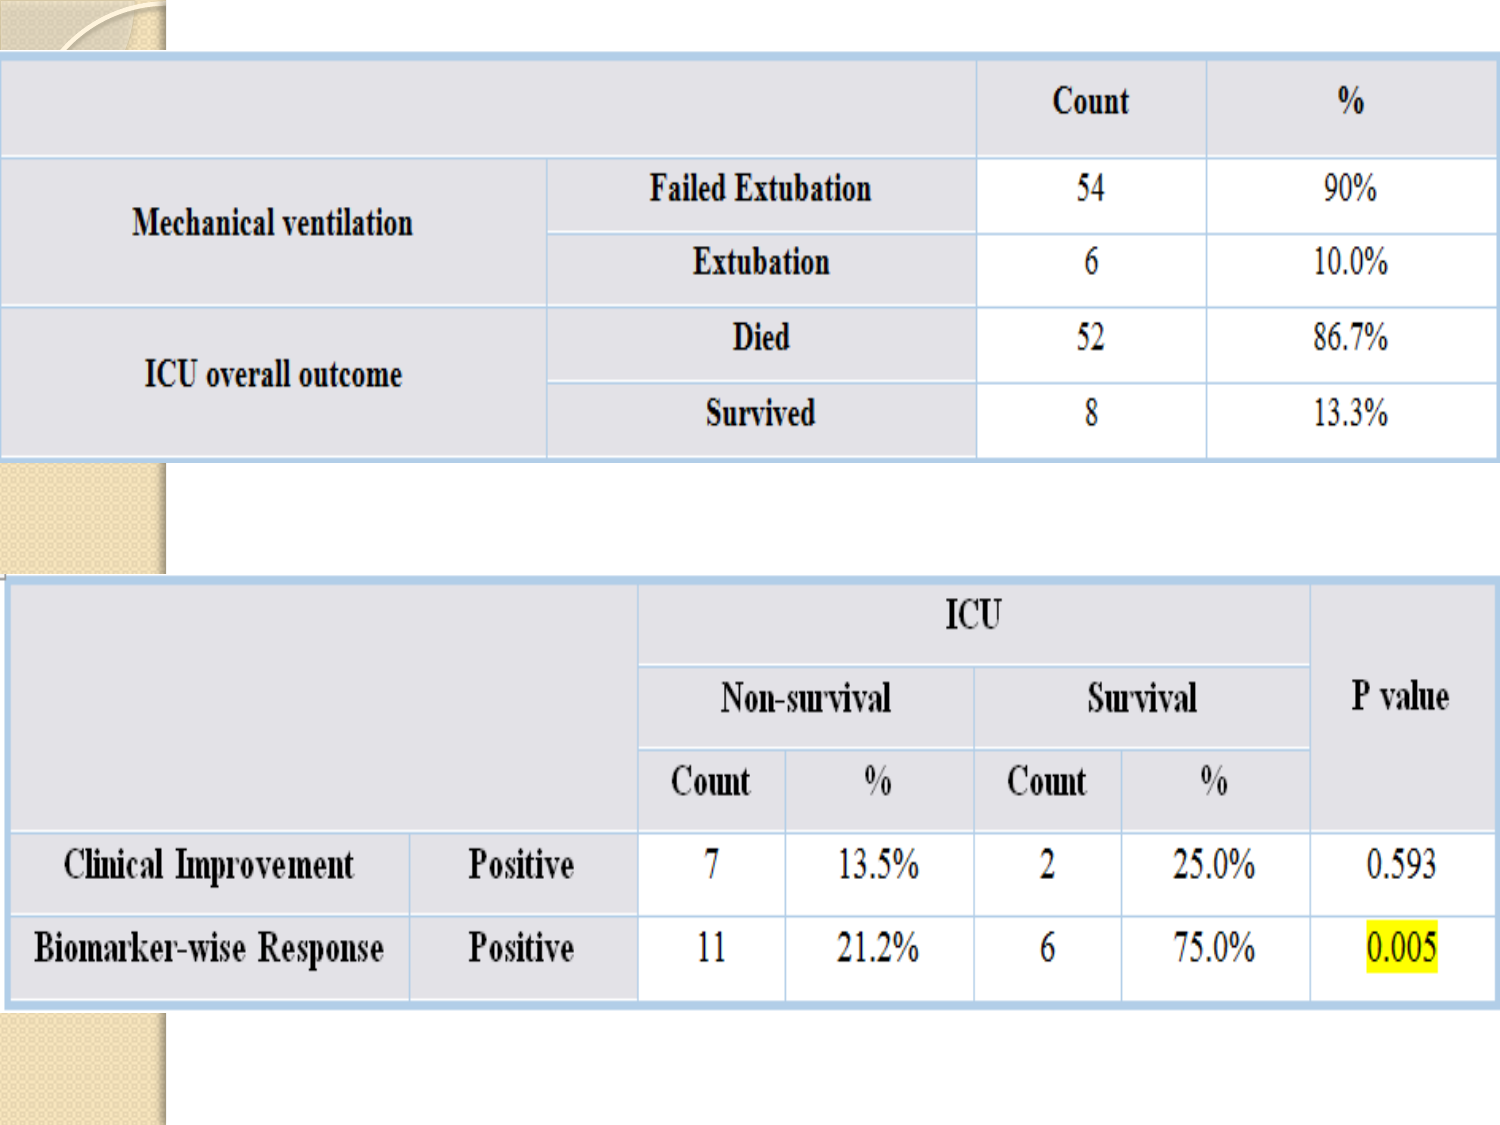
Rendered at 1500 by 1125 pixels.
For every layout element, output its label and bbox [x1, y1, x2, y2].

picture [0, 574, 1500, 1013]
list [0, 50, 1500, 463]
